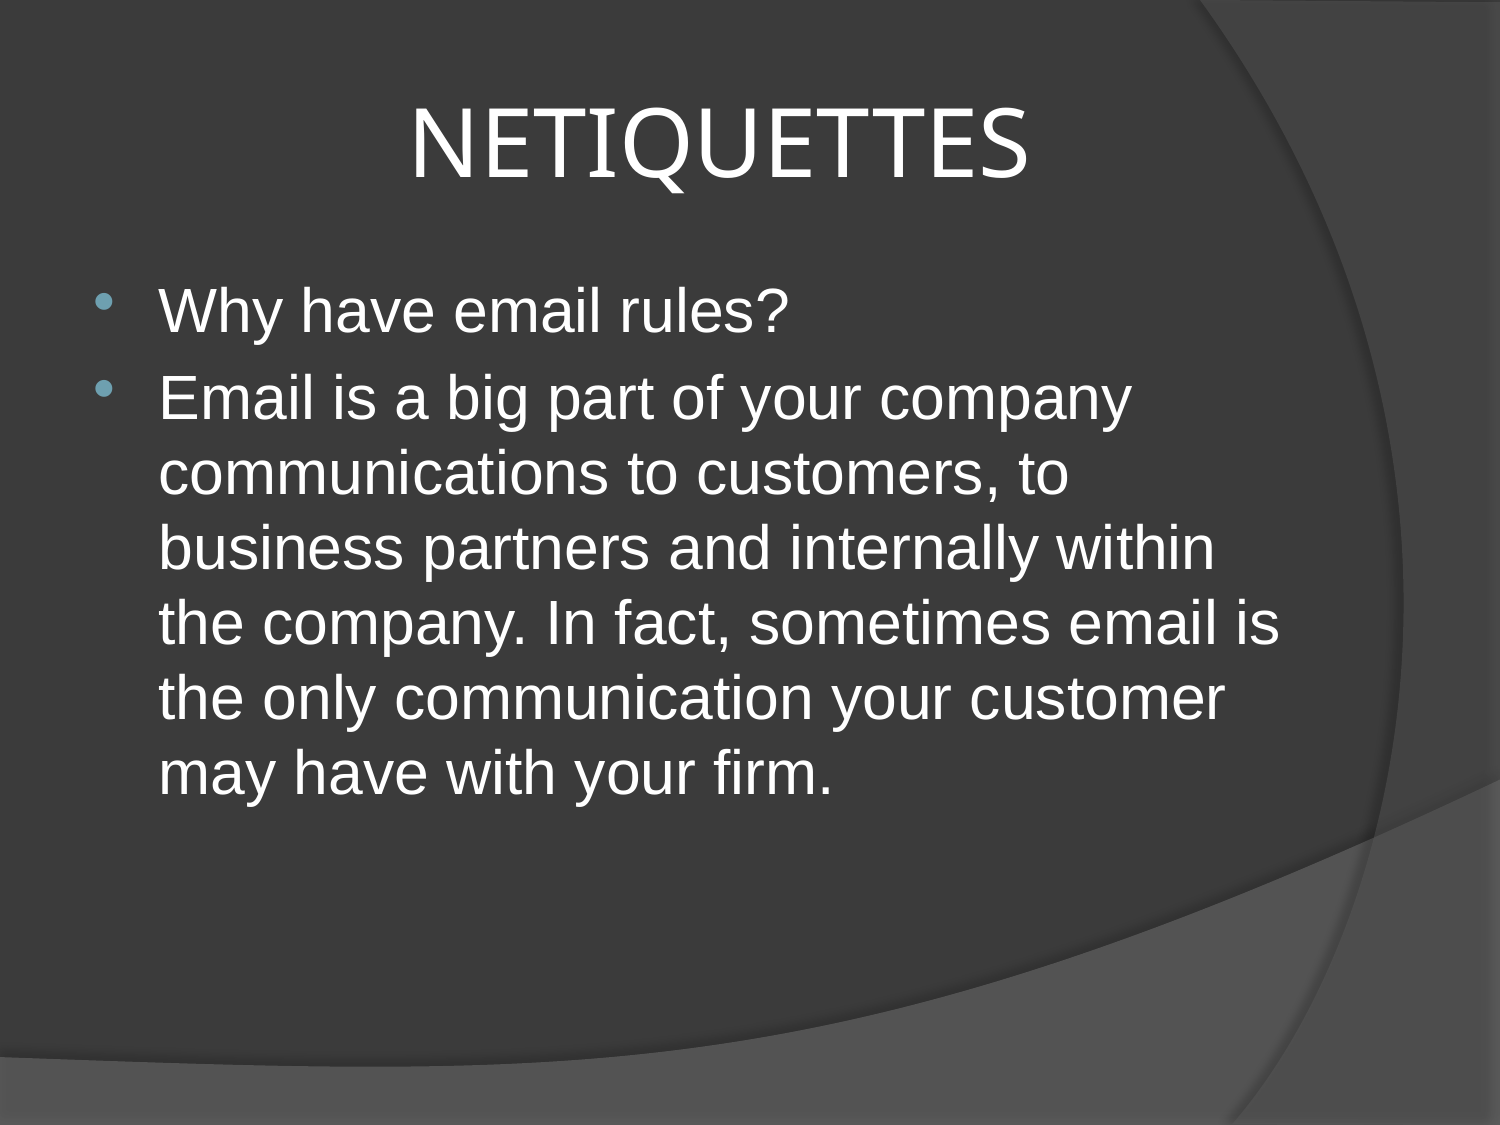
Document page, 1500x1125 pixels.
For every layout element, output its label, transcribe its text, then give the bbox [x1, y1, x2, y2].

title NETIQUETTES [75, 45, 1300, 233]
list Why have email rules? Email is a big part of your company communications to customers, to business partners and internally within the company. In fact, sometimes email is the only communication your customer may have with your firm. [75, 262, 1300, 1005]
